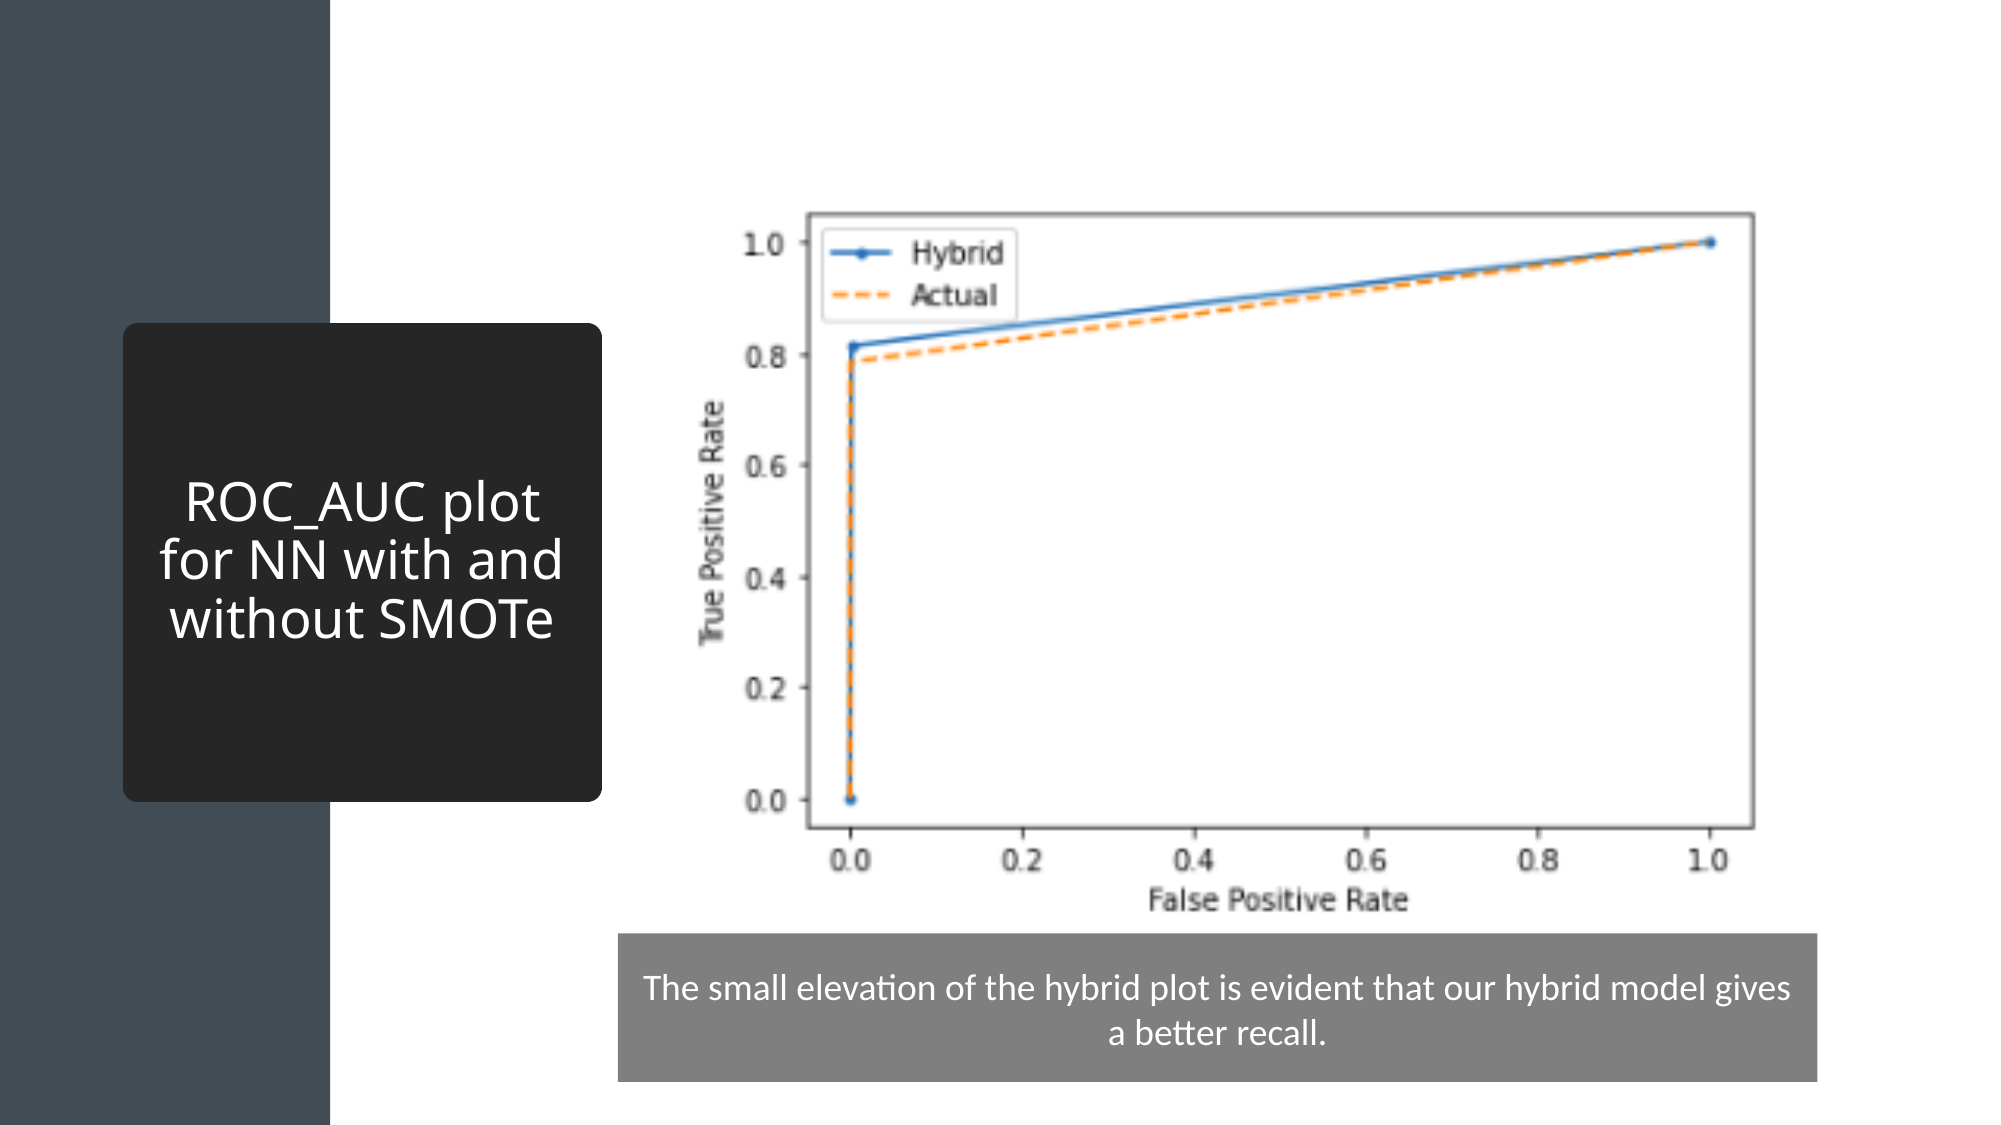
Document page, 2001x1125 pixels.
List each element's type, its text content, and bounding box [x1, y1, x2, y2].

picture [662, 191, 1863, 934]
title ROC_AUC plot for NN with and without SMOTe [137, 337, 588, 788]
text_box The small elevation of the hybrid plot is evident that our hybrid model gives a better recall. [617, 933, 1818, 1082]
text_box [0, 0, 331, 1125]
